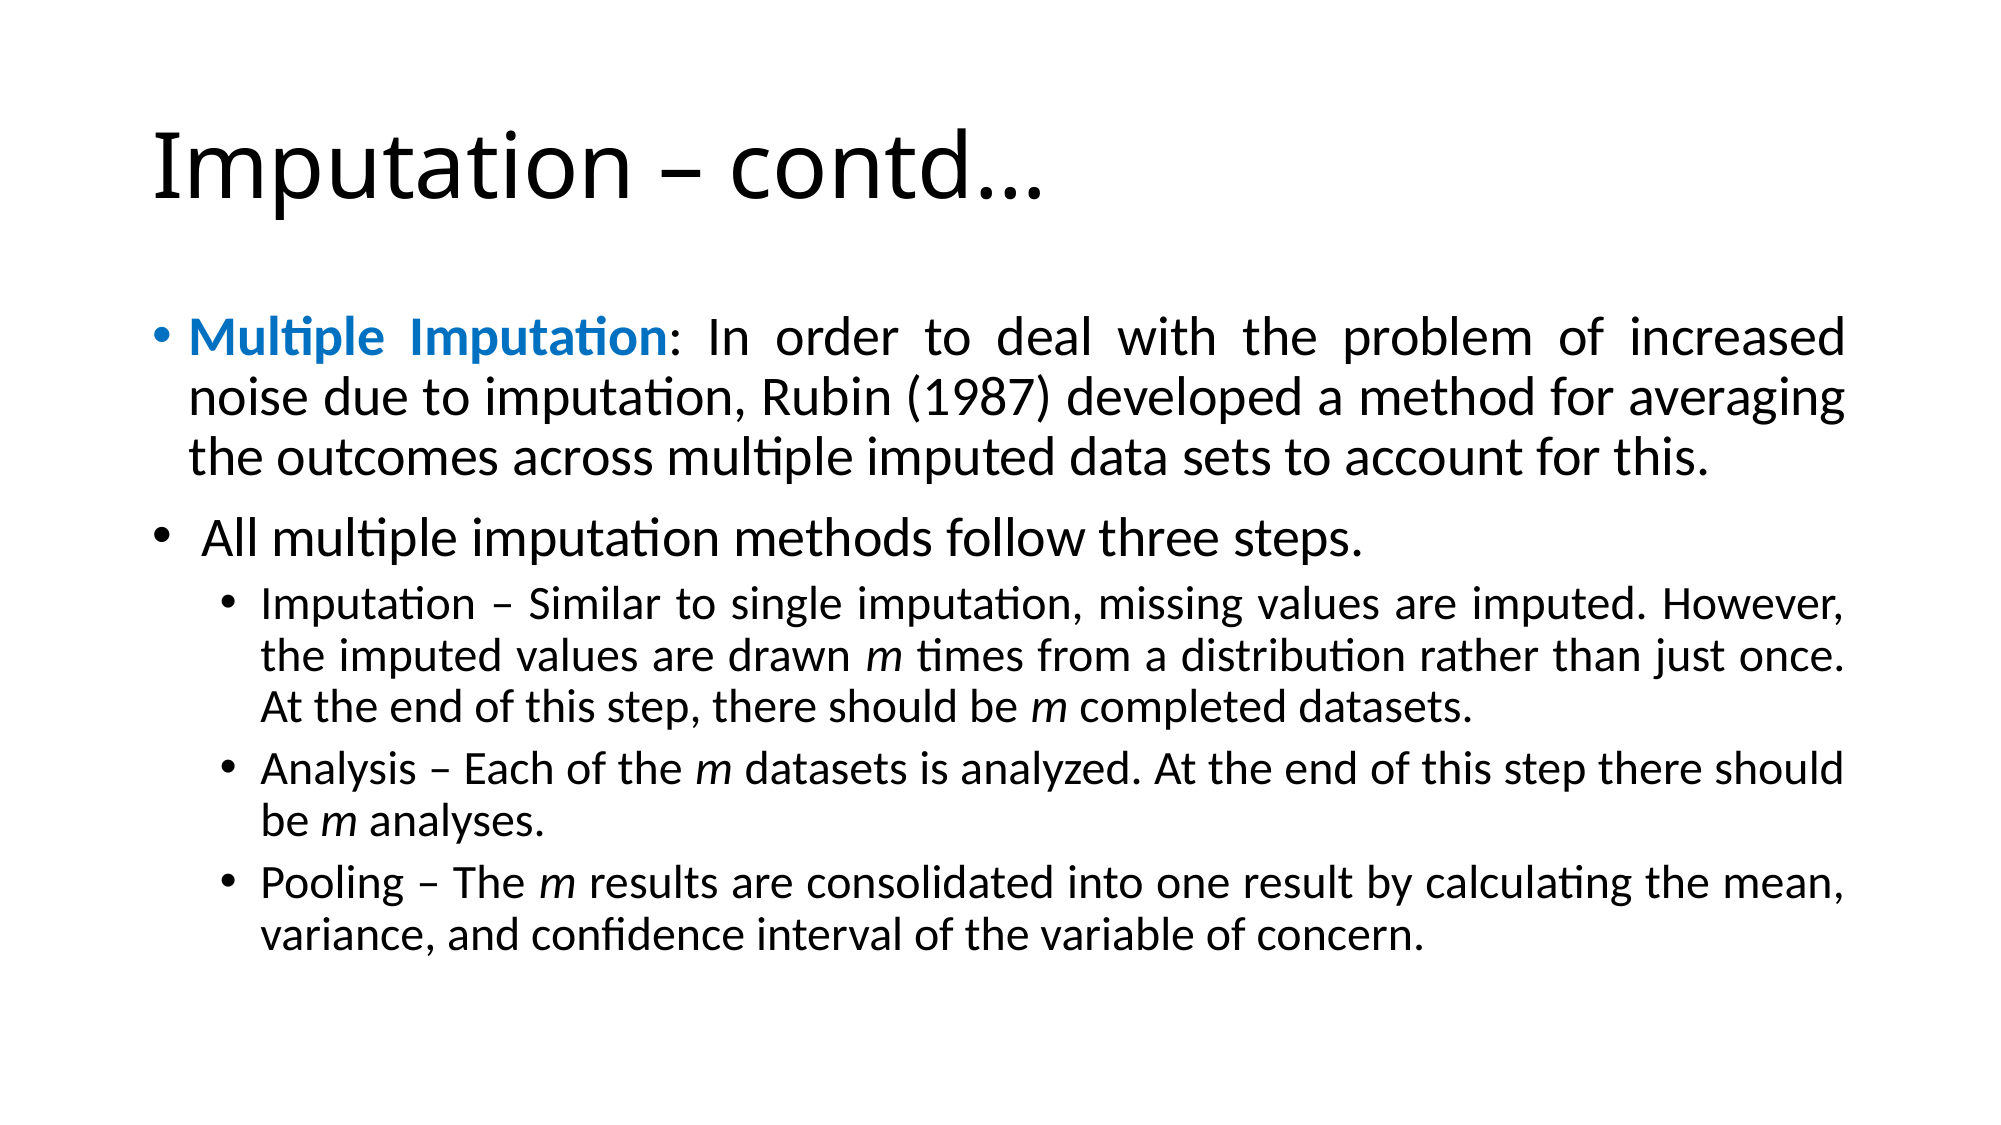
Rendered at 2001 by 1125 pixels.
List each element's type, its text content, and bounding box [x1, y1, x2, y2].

title Imputation – contd… [137, 59, 1863, 278]
list Multiple Imputation: In order to deal with the problem of increased noise due to imputation, Rubin (1987) developed a method for averaging the outcomes across multiple imputed data sets to account for this. All multiple imputation methods follow three steps. Imputation – Similar to single imputation, missing values are imputed. However, the imputed values are drawn m times from a distribution rather than just once. At the end of this step, there should be m completed datasets. Analysis – Each of the m datasets is analyzed. At the end of this step there should be m analyses. Pooling – The m results are consolidated into one result by calculating the mean, variance, and confidence interval of the variable of concern. [137, 299, 1863, 1014]
